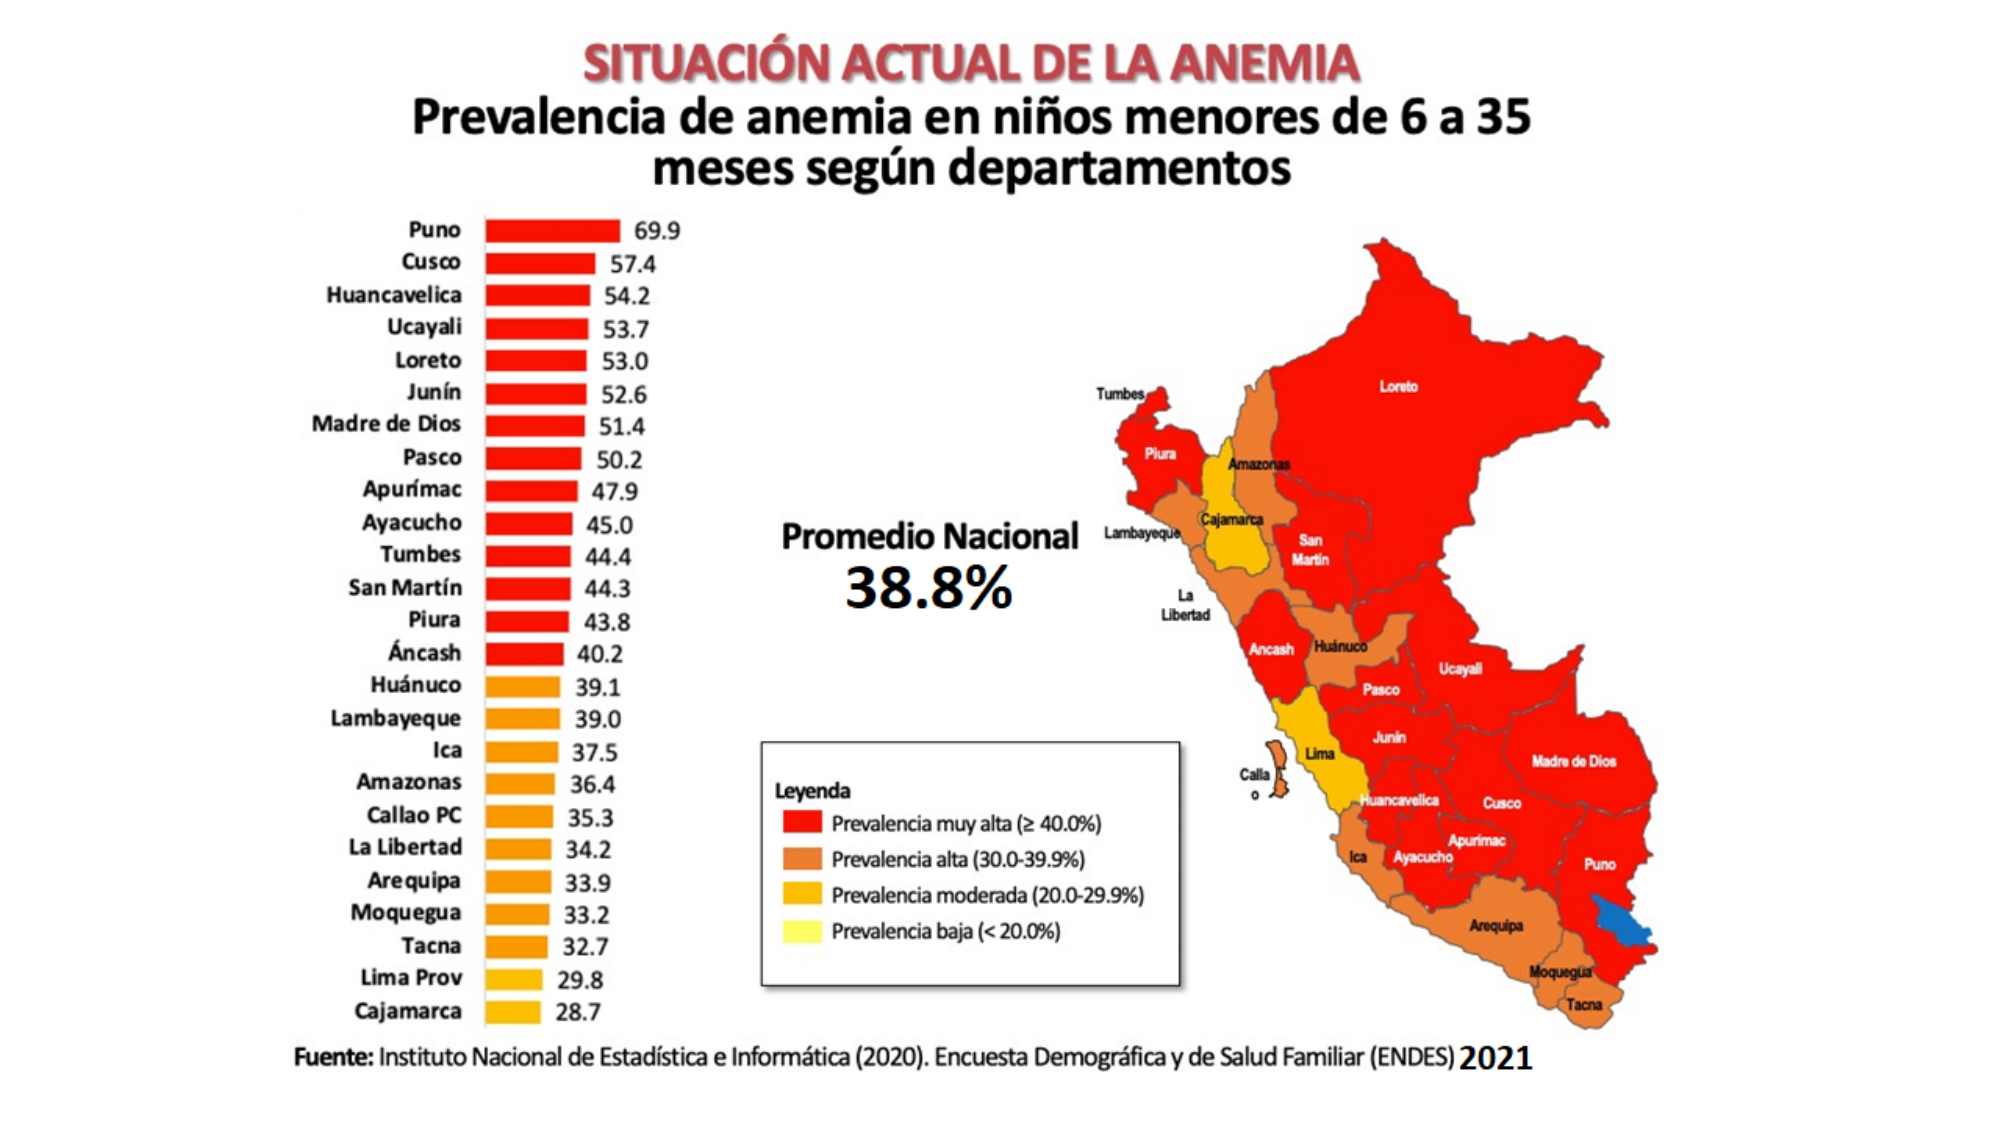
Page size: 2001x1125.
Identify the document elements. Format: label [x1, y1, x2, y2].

picture [255, 10, 1745, 1115]
